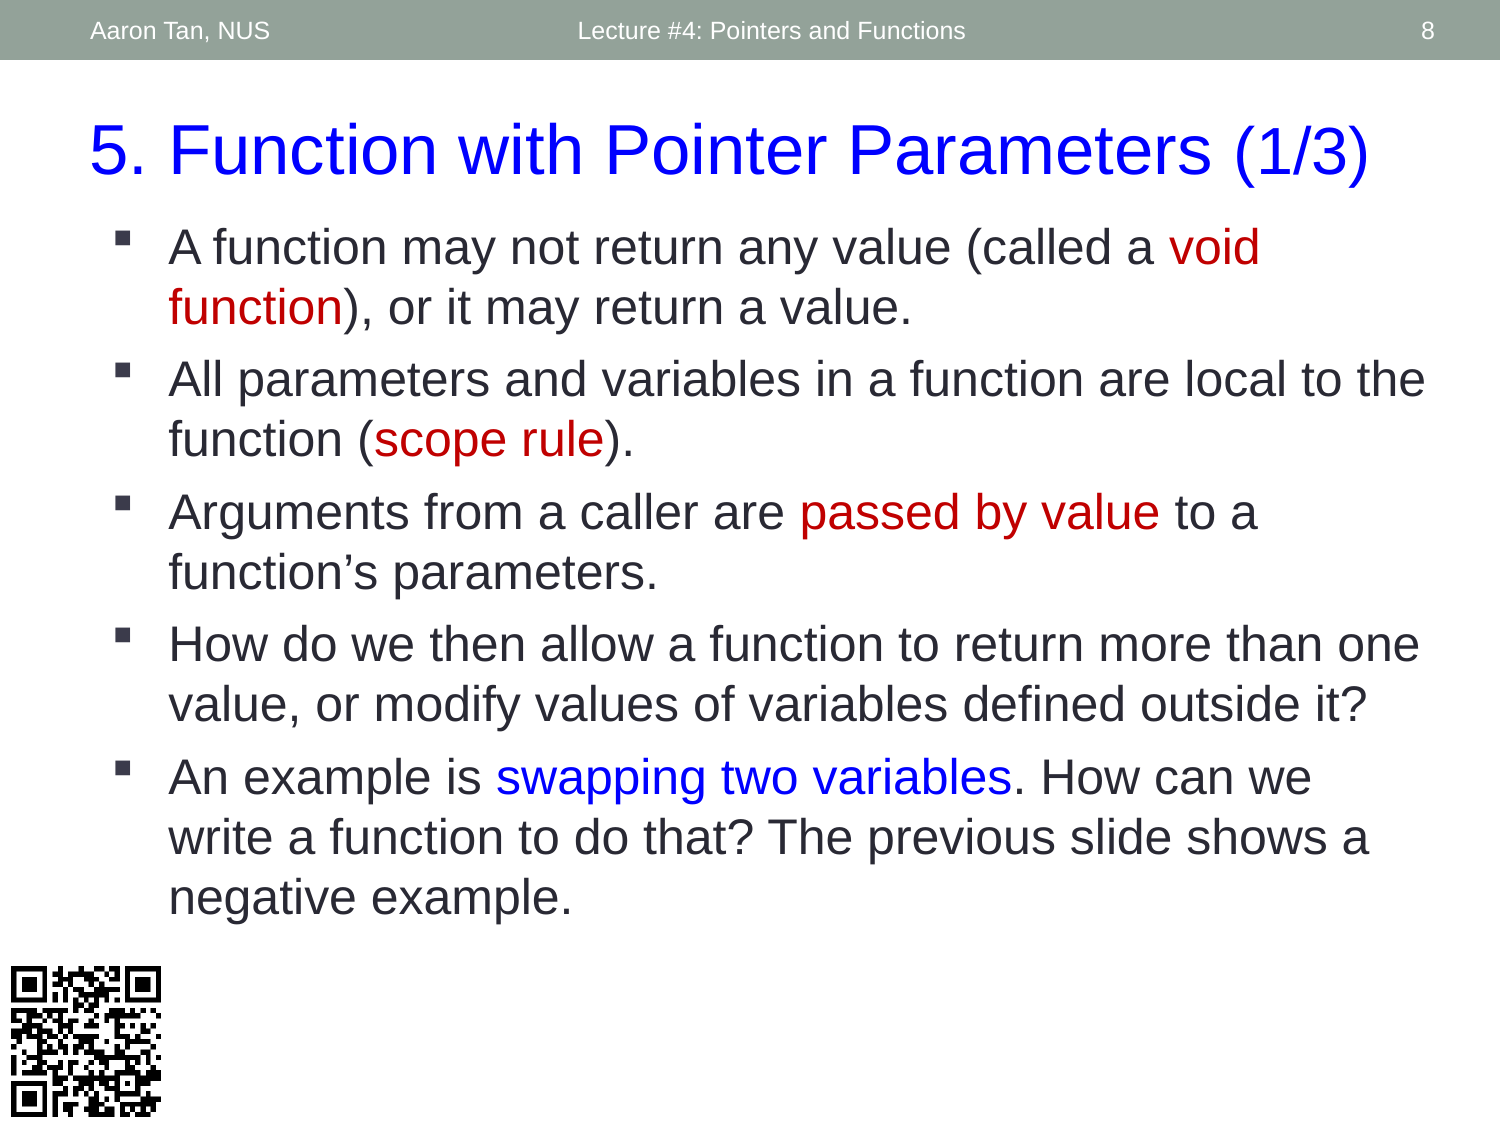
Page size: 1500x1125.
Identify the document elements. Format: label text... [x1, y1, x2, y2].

picture [0, 955, 171, 1125]
slide_number 8 [1308, 3, 1450, 57]
footer Lecture #4: Pointers and Functions [562, 3, 1238, 57]
list A function may not return any value (called a void function), or it may return a value. All parameters and variables in a function are local to the function (scope rule). Arguments from a caller are passed by value to a function’s parameters. How do we then allow a function to return more than one value, or modify values of variables defined outside it? An example is swapping two variables. How can we write a function to do that? The previous slide shows a negative example. [96, 206, 1447, 961]
slide_number Aaron Tan, NUS [75, 3, 550, 57]
text_box 5. Function with Pointer Parameters (1/3) [75, 96, 1450, 197]
